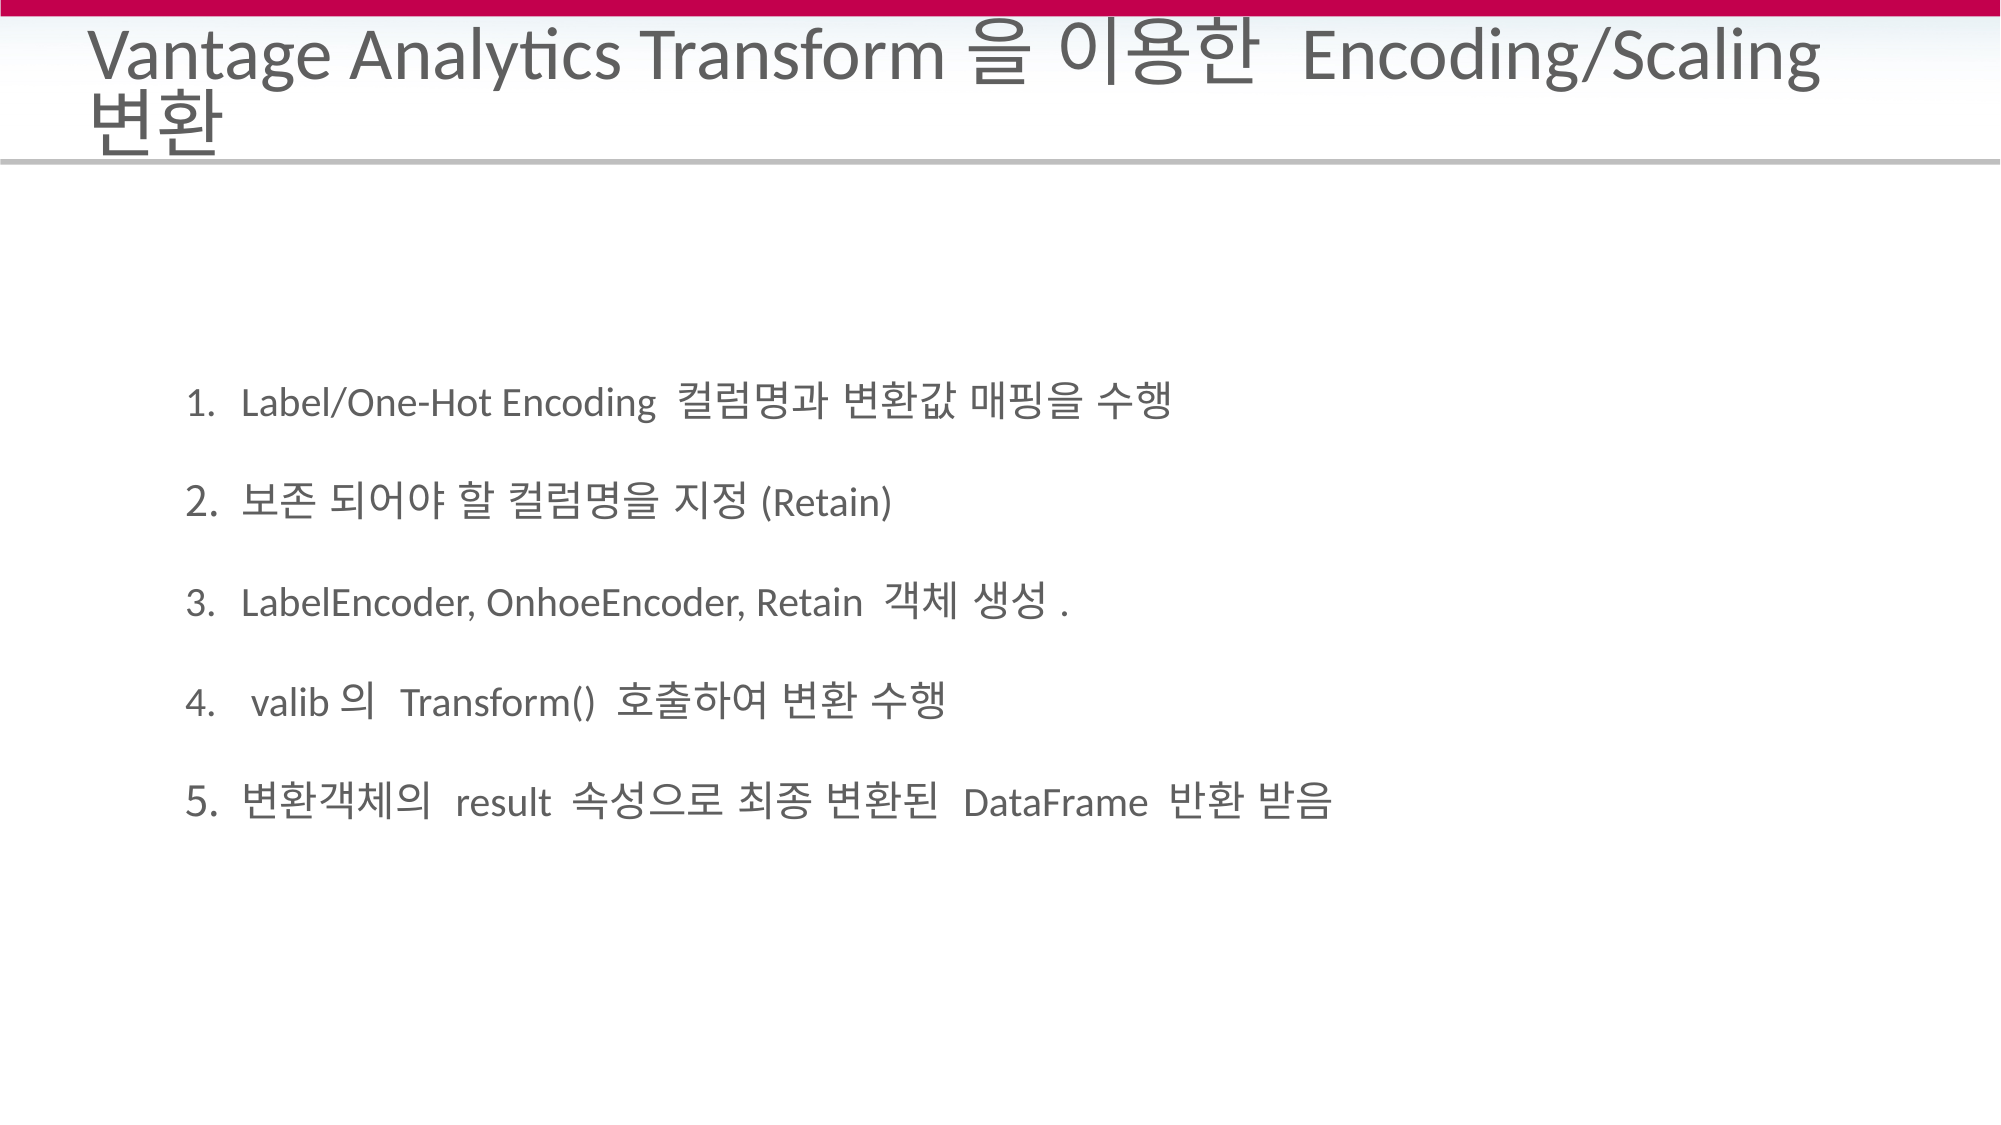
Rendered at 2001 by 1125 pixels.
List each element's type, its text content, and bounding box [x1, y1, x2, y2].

title Vantage Analytics Transform을 이용한 Encoding/Scaling 변환 [87, 50, 1983, 138]
picture [0, 17, 2000, 126]
text_box Label/One-Hot Encoding 컬럼명과 변환값 매핑을 수행 보존 되어야 할 컬럼명을 지정(Retain) LabelEncoder, OnhoeEncoder, Retain 객체 생성. valib의 Transform() 호출하여 변환 수행 변환객체의 result 속성으로 최종 변환된 DataFrame 반환 받음 [185, 324, 1335, 925]
